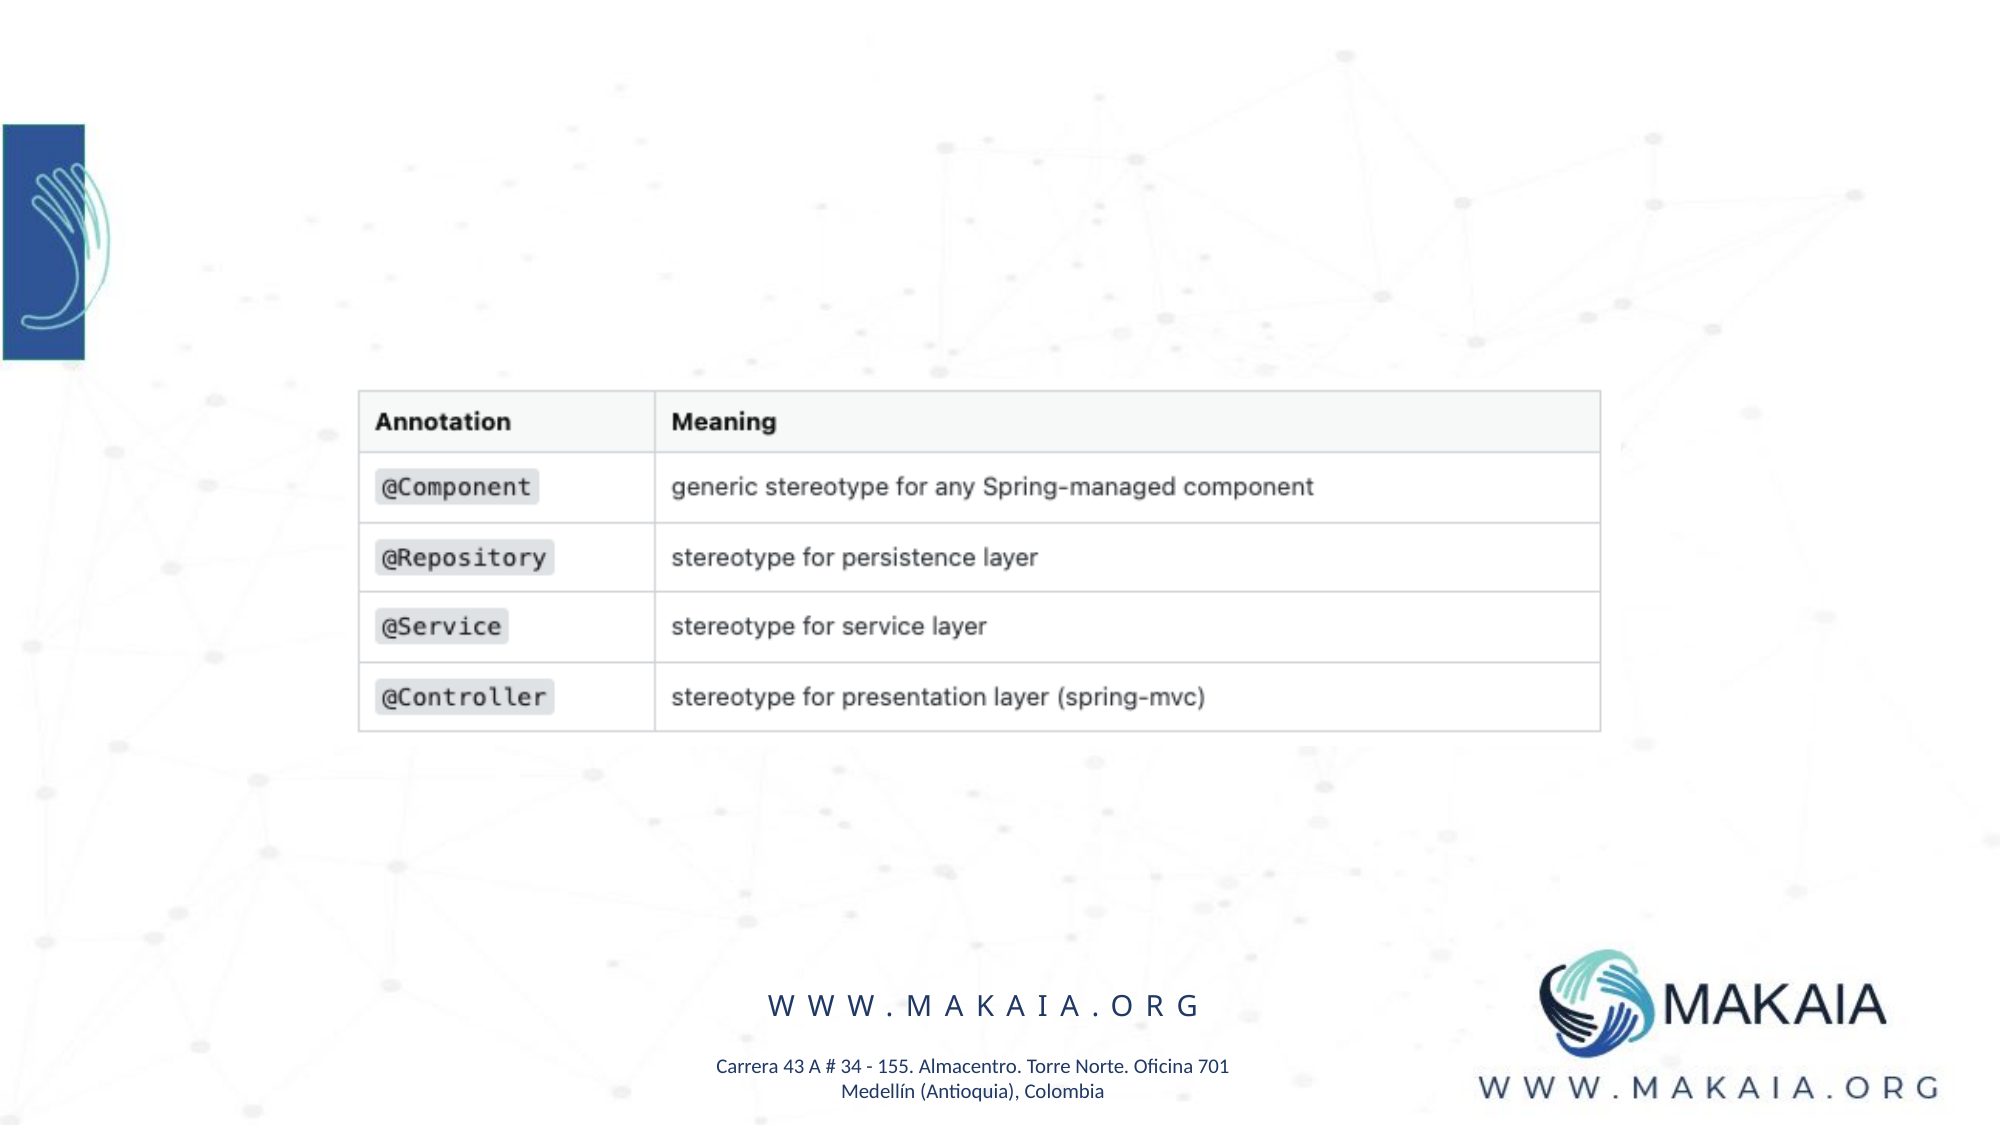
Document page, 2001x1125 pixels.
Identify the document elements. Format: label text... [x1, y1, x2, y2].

text_box WWW.MAKAIA.ORG [489, 979, 1477, 1030]
picture [0, 0, 2001, 1125]
text_box Carrera 43 A # 34 - 155. Almacentro. Torre Norte. Oficina 701 Medellín (Antioquia), Colombia [425, 1045, 1521, 1110]
